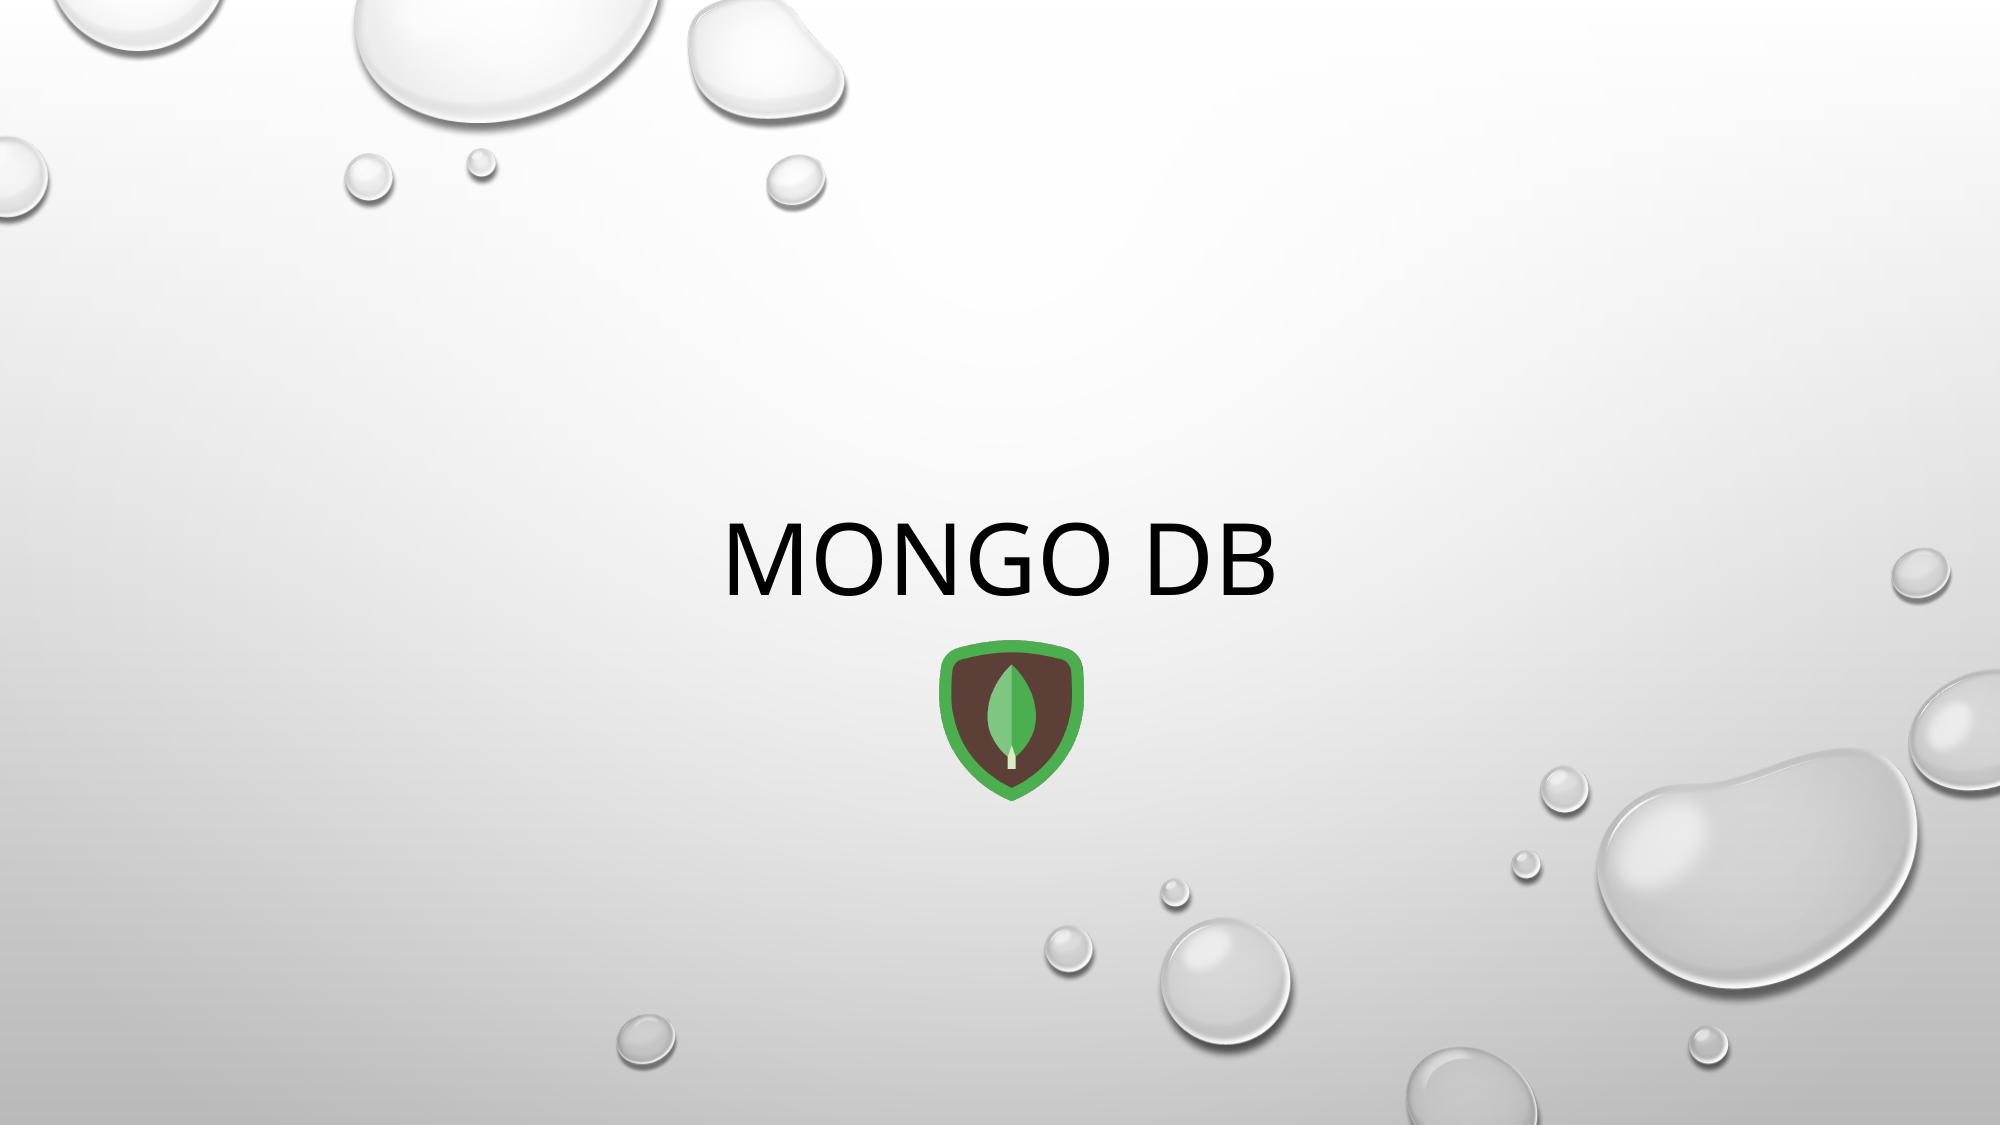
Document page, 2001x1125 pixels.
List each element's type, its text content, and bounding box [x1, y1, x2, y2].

picture [0, 0, 2000, 1125]
title Mongo DB [287, 213, 1713, 625]
